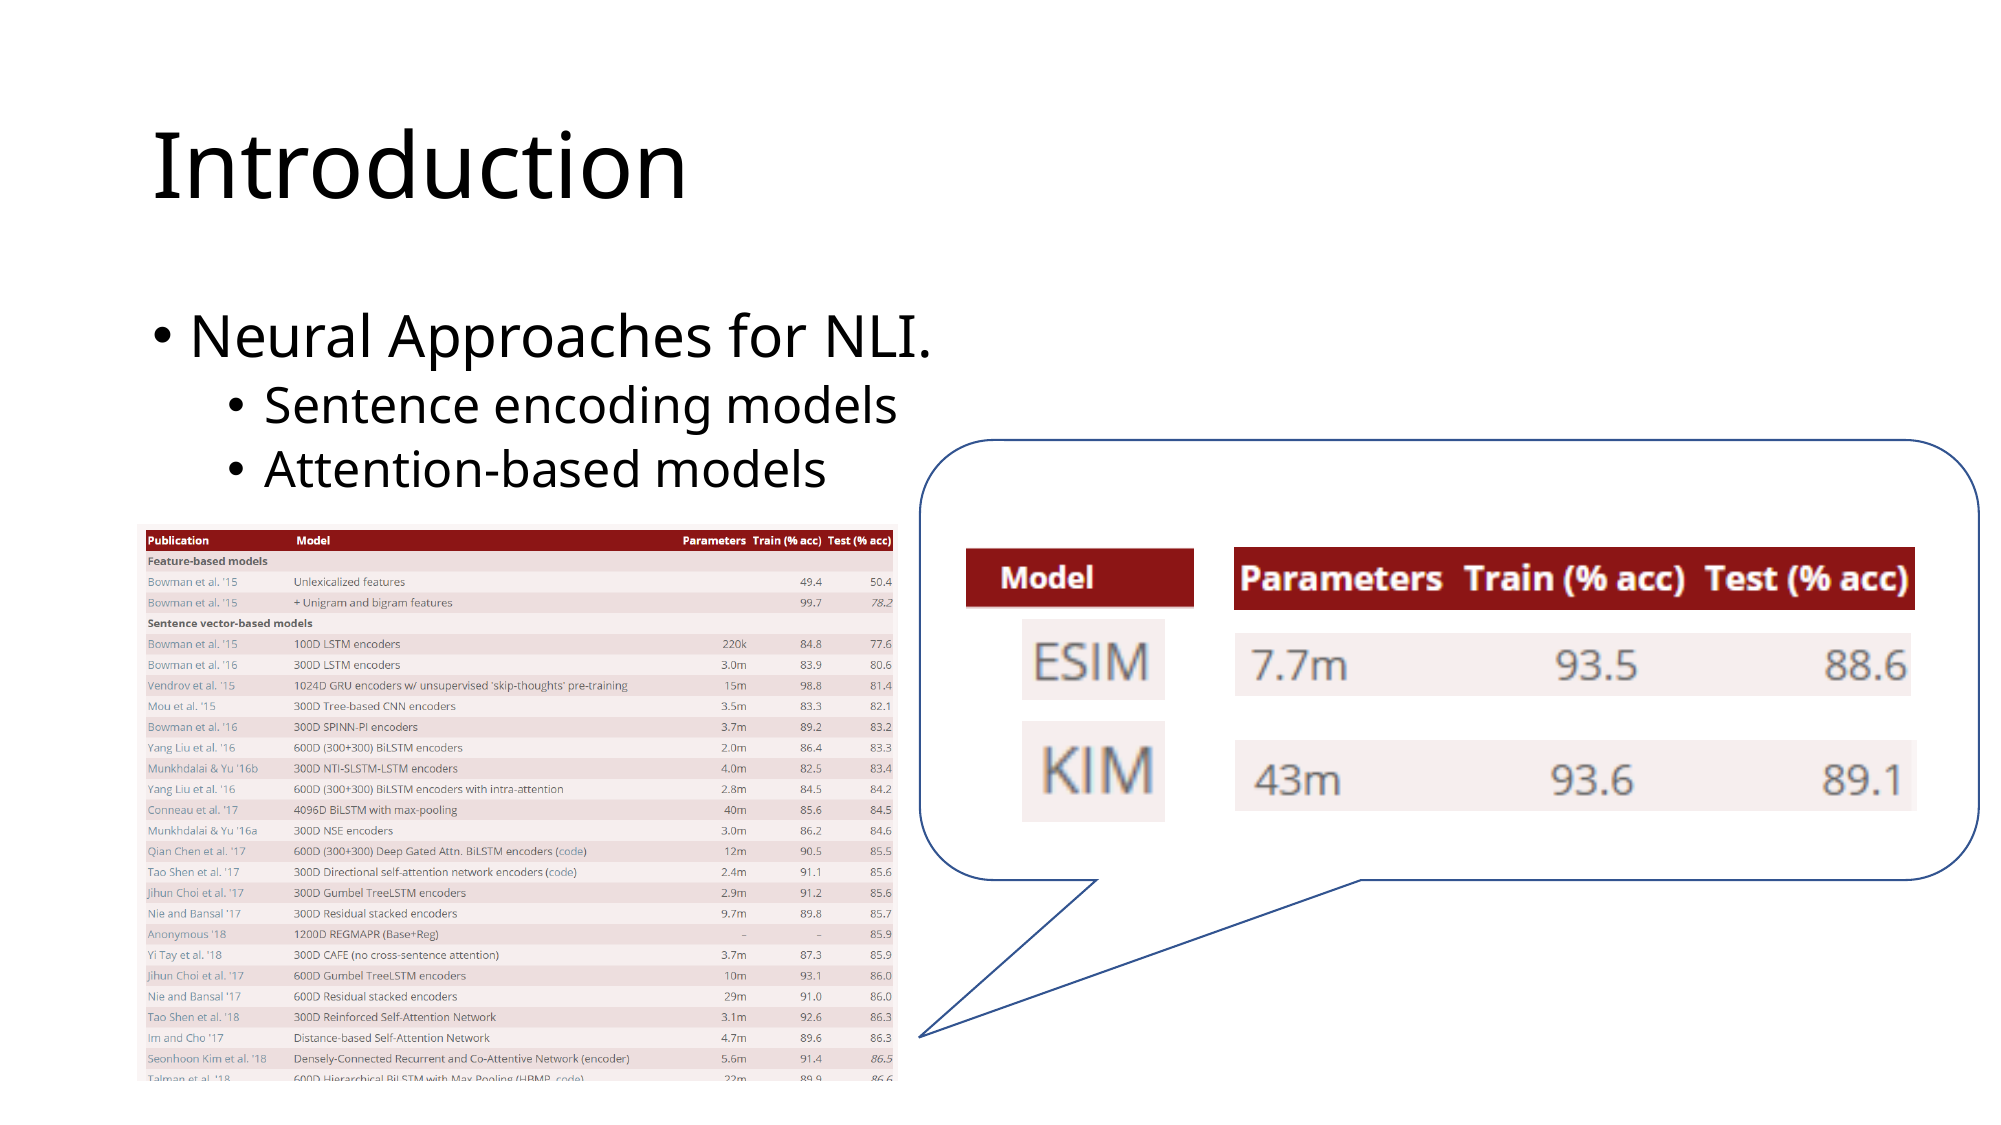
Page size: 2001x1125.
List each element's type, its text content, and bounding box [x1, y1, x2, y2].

text_box [918, 1014, 989, 1039]
title Introduction [137, 59, 1863, 278]
text_box [1863, 438, 1980, 882]
picture [1235, 740, 1917, 811]
picture [1022, 619, 1165, 700]
list Neural Approaches for NLI. Sentence encoding models Attention-based models [137, 299, 1863, 1014]
picture [966, 547, 1194, 609]
picture [1235, 633, 1911, 696]
picture [137, 524, 898, 1081]
picture [1233, 547, 1915, 610]
picture [1022, 721, 1165, 822]
